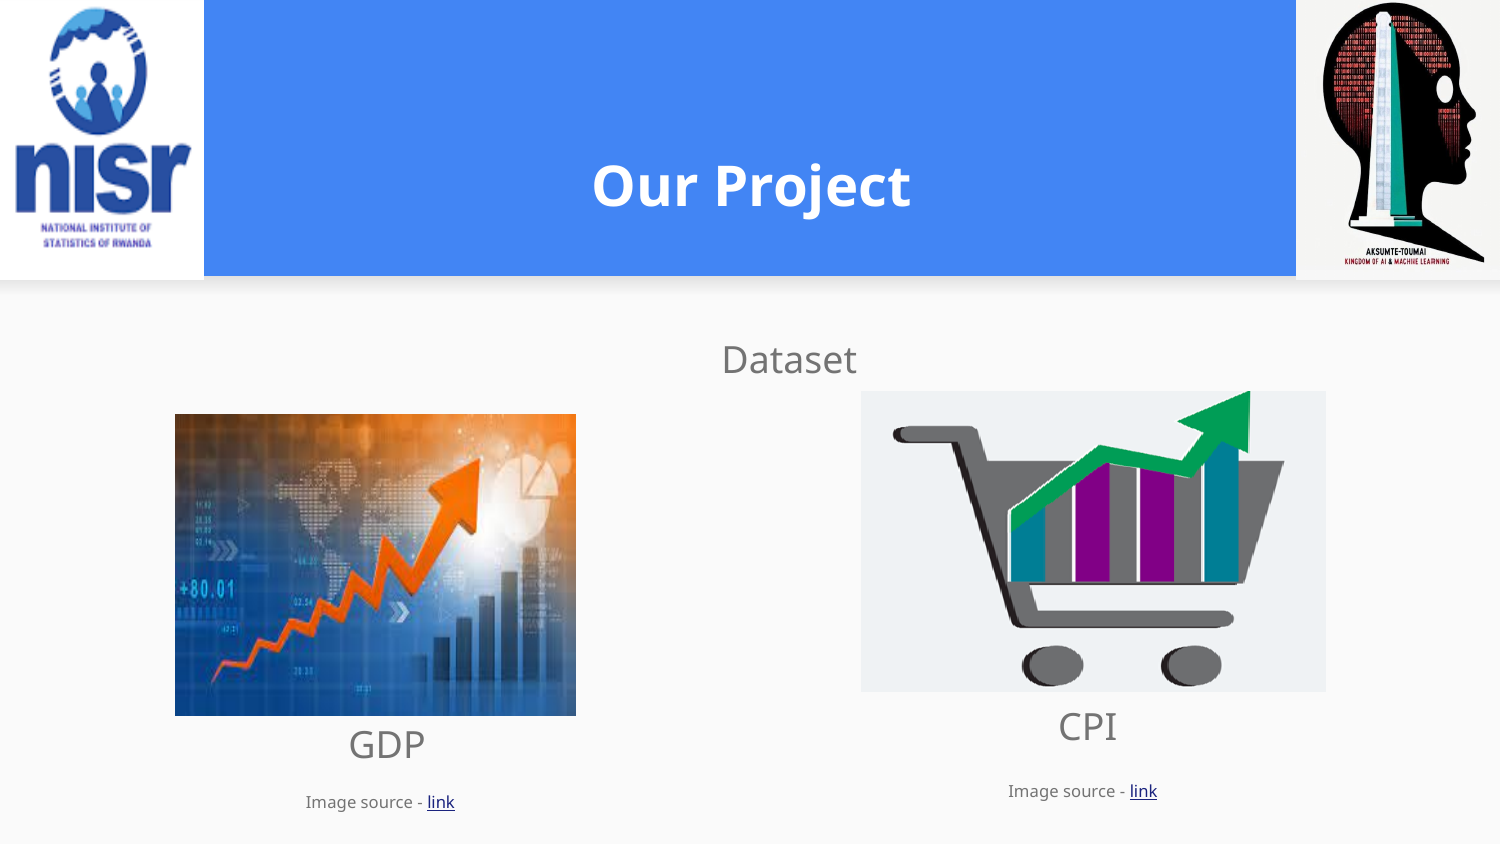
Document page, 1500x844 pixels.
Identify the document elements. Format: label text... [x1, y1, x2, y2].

text_box Image source - link [934, 774, 1232, 811]
text_box Image source - link [232, 785, 529, 822]
picture [860, 391, 1326, 693]
text_box GDP [147, 391, 627, 836]
list Dataset [77, 314, 1427, 760]
picture [0, 0, 204, 280]
title Our Project [207, 121, 1291, 248]
picture [1296, 0, 1500, 280]
text_box CPI [785, 403, 1381, 822]
picture [174, 414, 576, 716]
